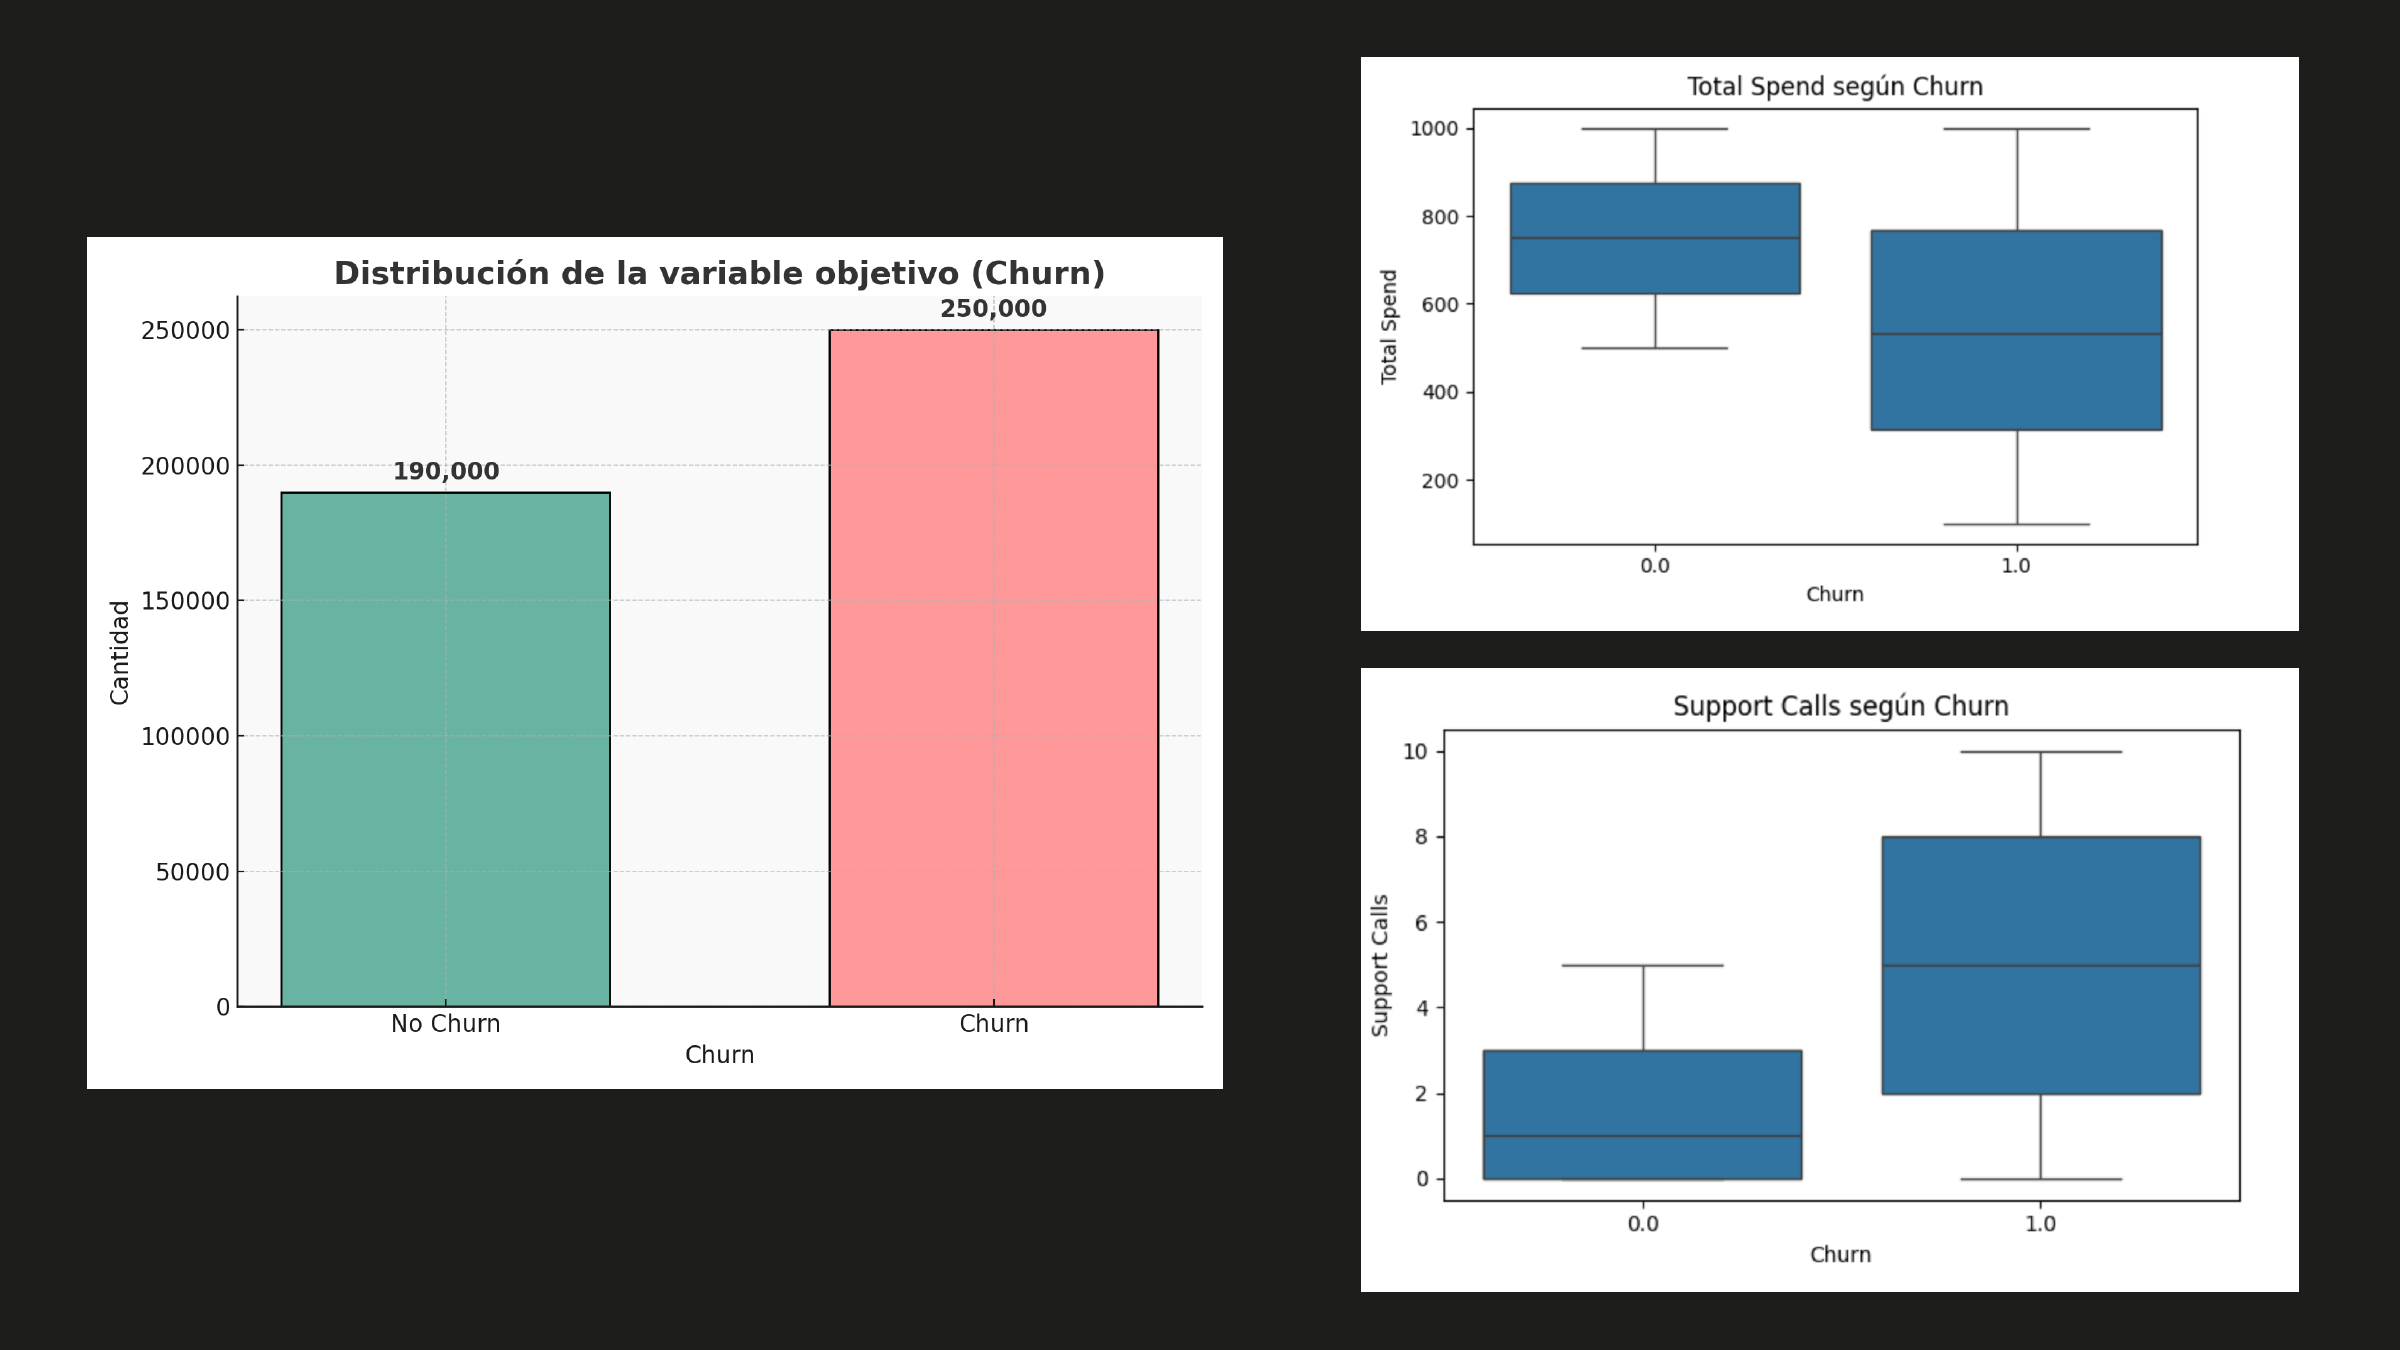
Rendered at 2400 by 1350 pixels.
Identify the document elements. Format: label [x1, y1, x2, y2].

picture [87, 237, 1223, 1089]
picture [1361, 57, 2299, 631]
picture [1361, 668, 2390, 1339]
